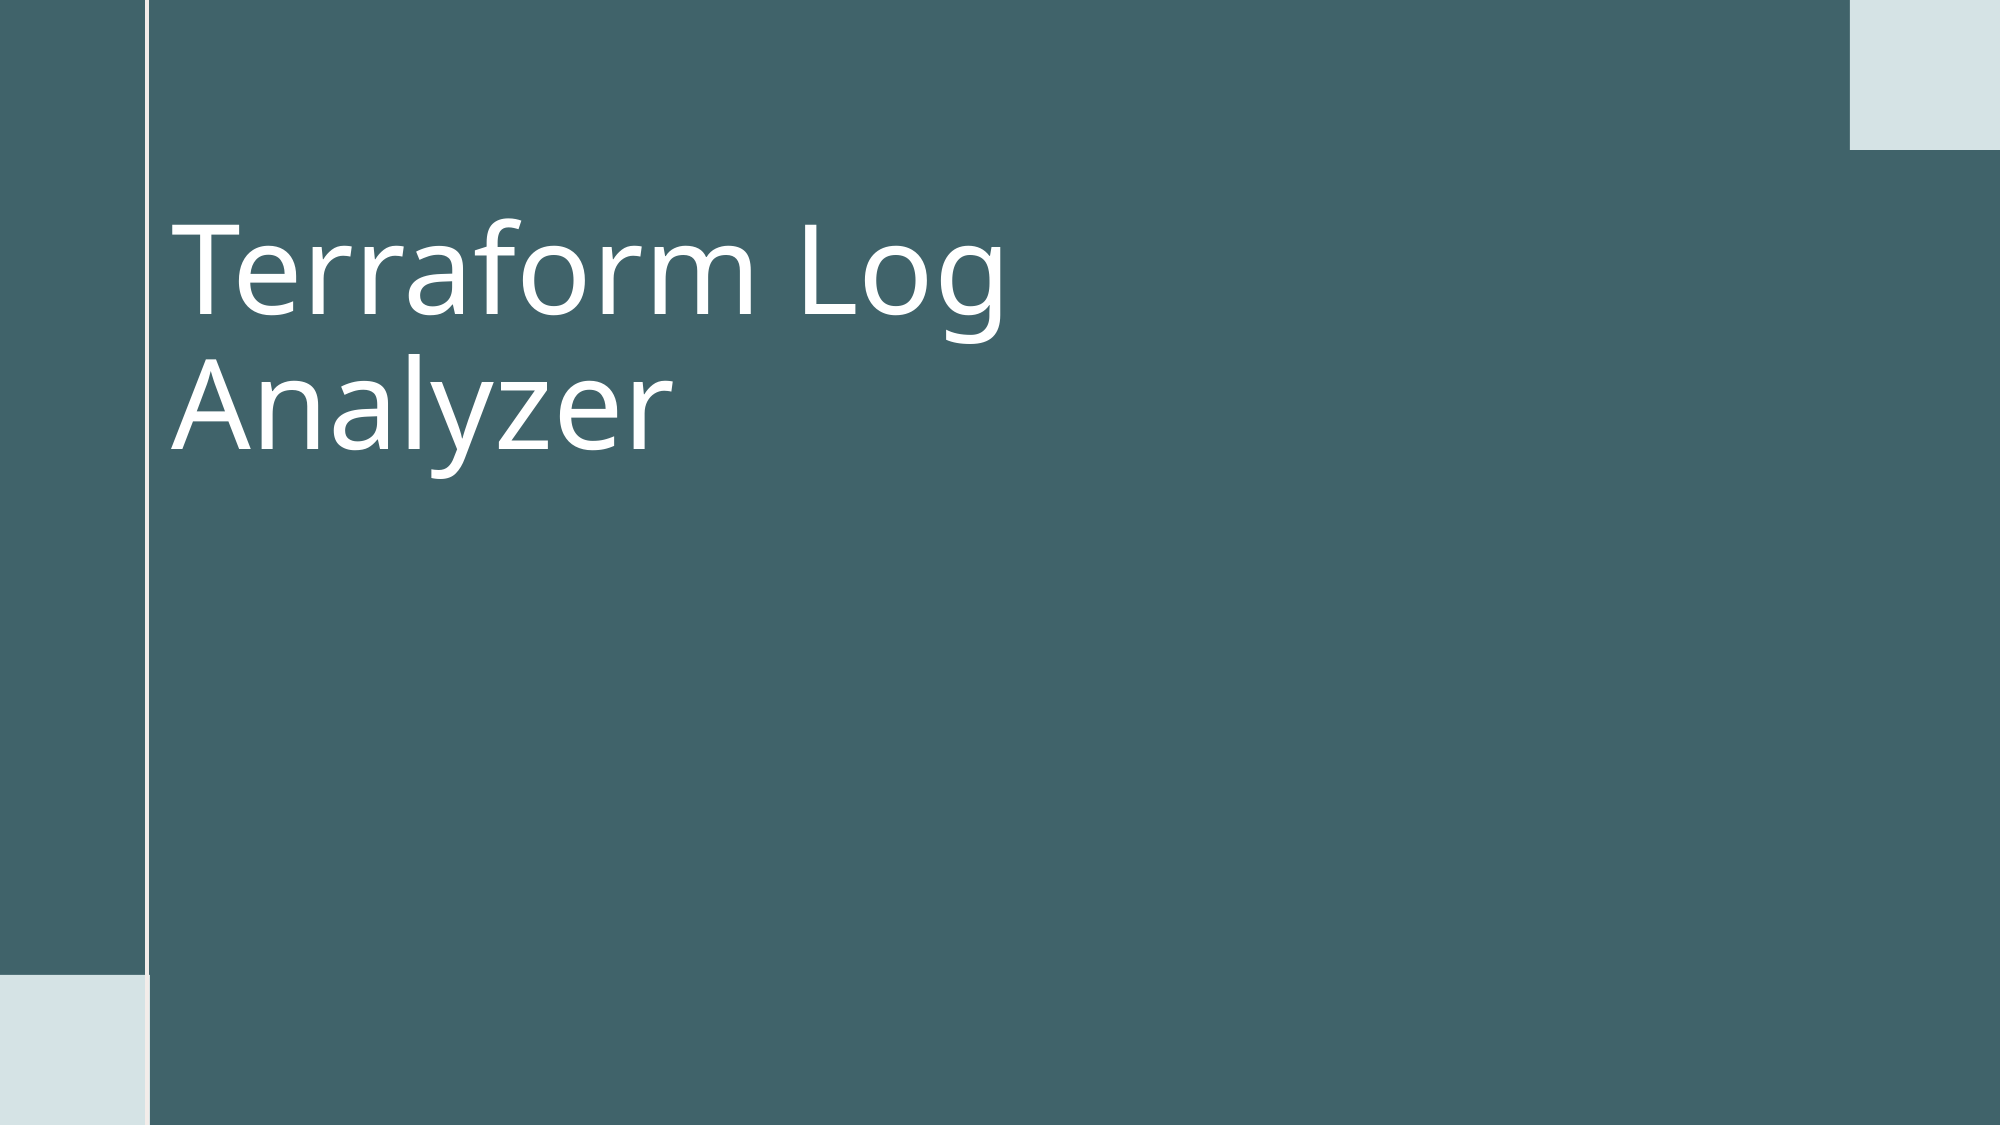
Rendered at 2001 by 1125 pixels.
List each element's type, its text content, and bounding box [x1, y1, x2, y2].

title Terraform Log Analyzer [156, 34, 1426, 484]
